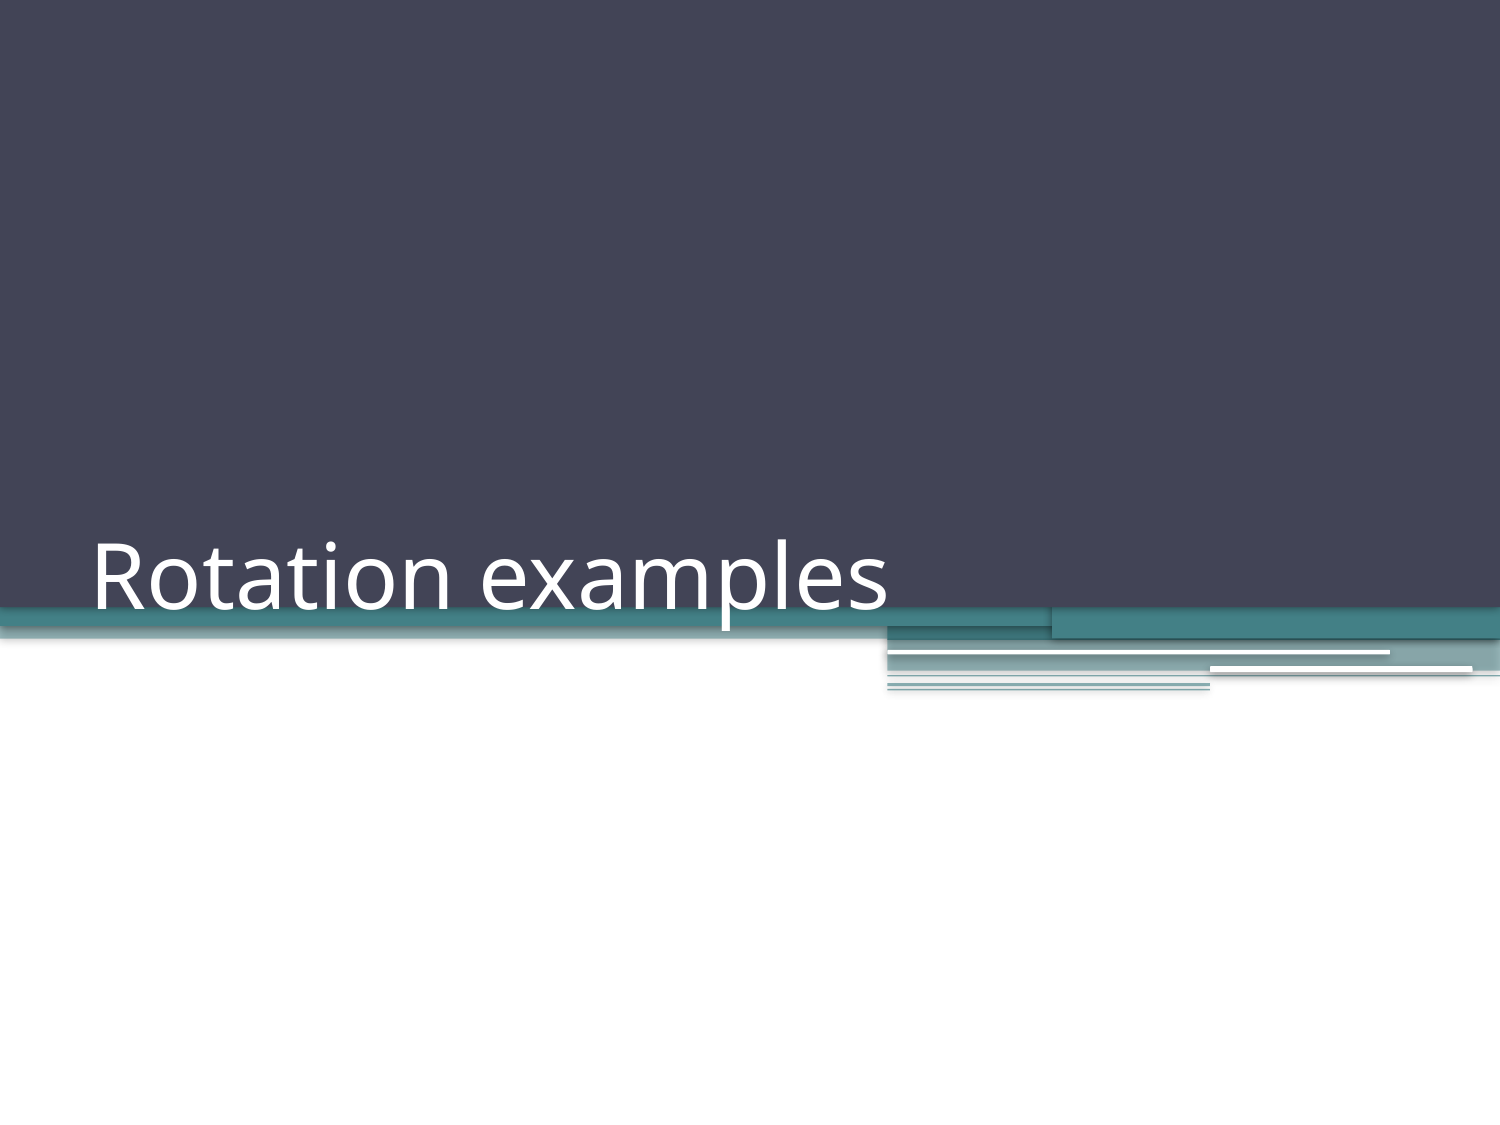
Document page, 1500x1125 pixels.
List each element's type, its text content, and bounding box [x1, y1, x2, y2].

title Rotation examples [75, 394, 1463, 636]
